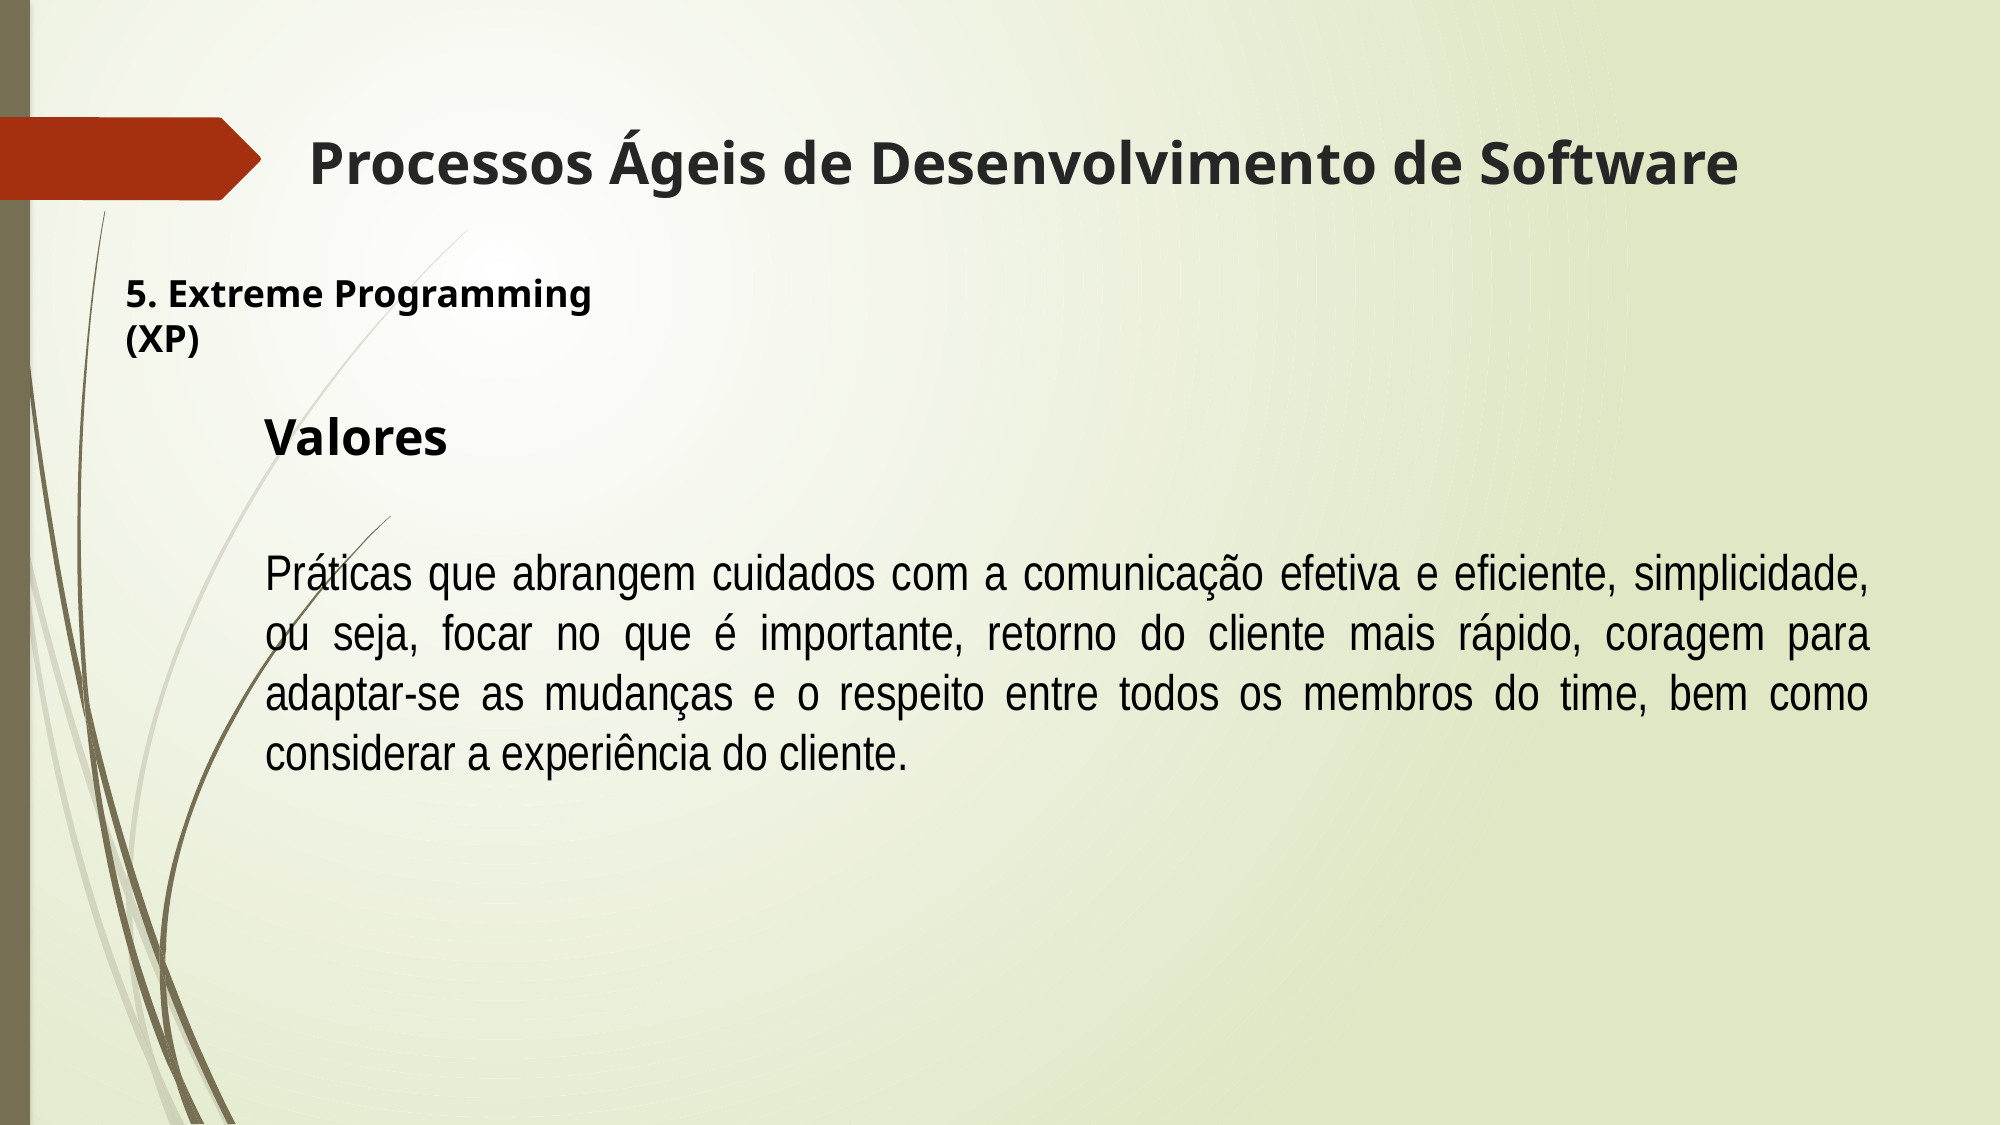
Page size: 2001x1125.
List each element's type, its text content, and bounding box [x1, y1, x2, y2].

text_box Práticas que abrangem cuidados com a comunicação efetiva e eficiente, simplicidade, ou seja, focar no que é importante, retorno do cliente mais rápido, coragem para adaptar-se as mudanças e o respeito entre todos os membros do time, bem como considerar a experiência do cliente. [250, 533, 1887, 789]
text_box Valores [241, 398, 472, 473]
title Processos Ágeis de Desenvolvimento de Software [293, 118, 1777, 222]
text_box 5. Extreme Programming (XP) [110, 262, 691, 368]
